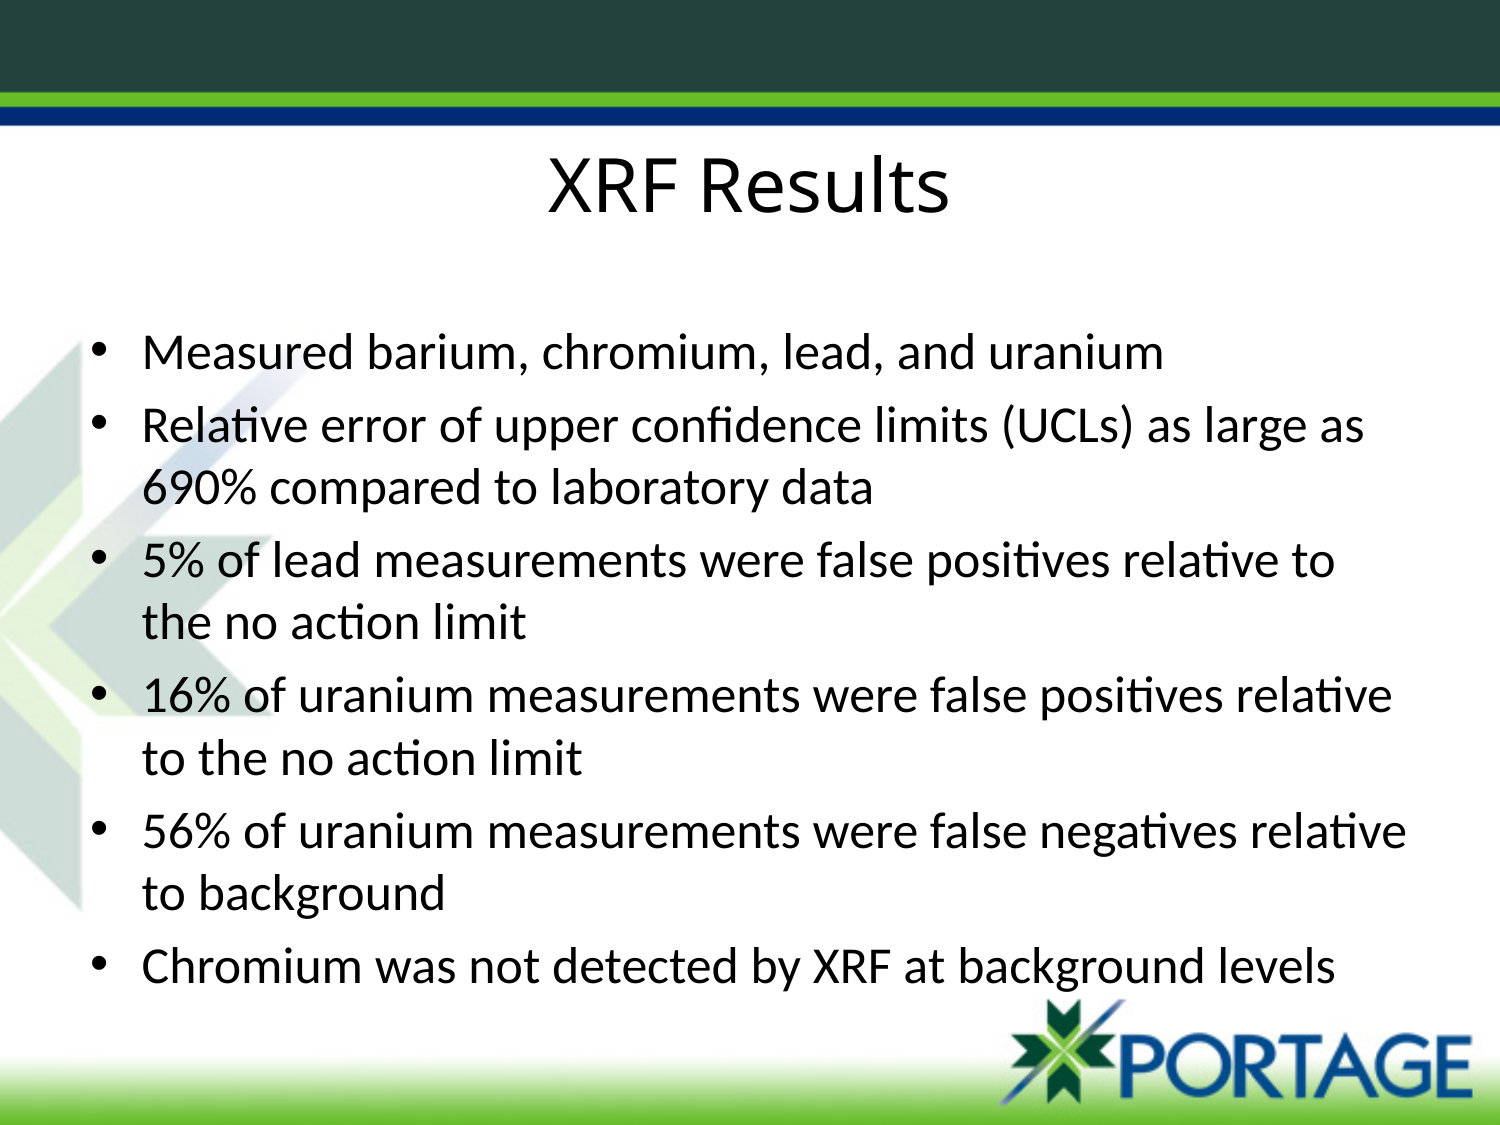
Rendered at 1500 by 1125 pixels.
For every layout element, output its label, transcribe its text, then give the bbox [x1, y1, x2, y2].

picture [0, 0, 1500, 1125]
title XRF Results [75, 132, 1425, 233]
list Measured barium, chromium, lead, and uranium Relative error of upper confidence limits (UCLs) as large as 690% compared to laboratory data 5% of lead measurements were false positives relative to the no action limit 16% of uranium measurements were false positives relative to the no action limit 56% of uranium measurements were false negatives relative to background Chromium was not detected by XRF at background levels [75, 309, 1425, 1005]
